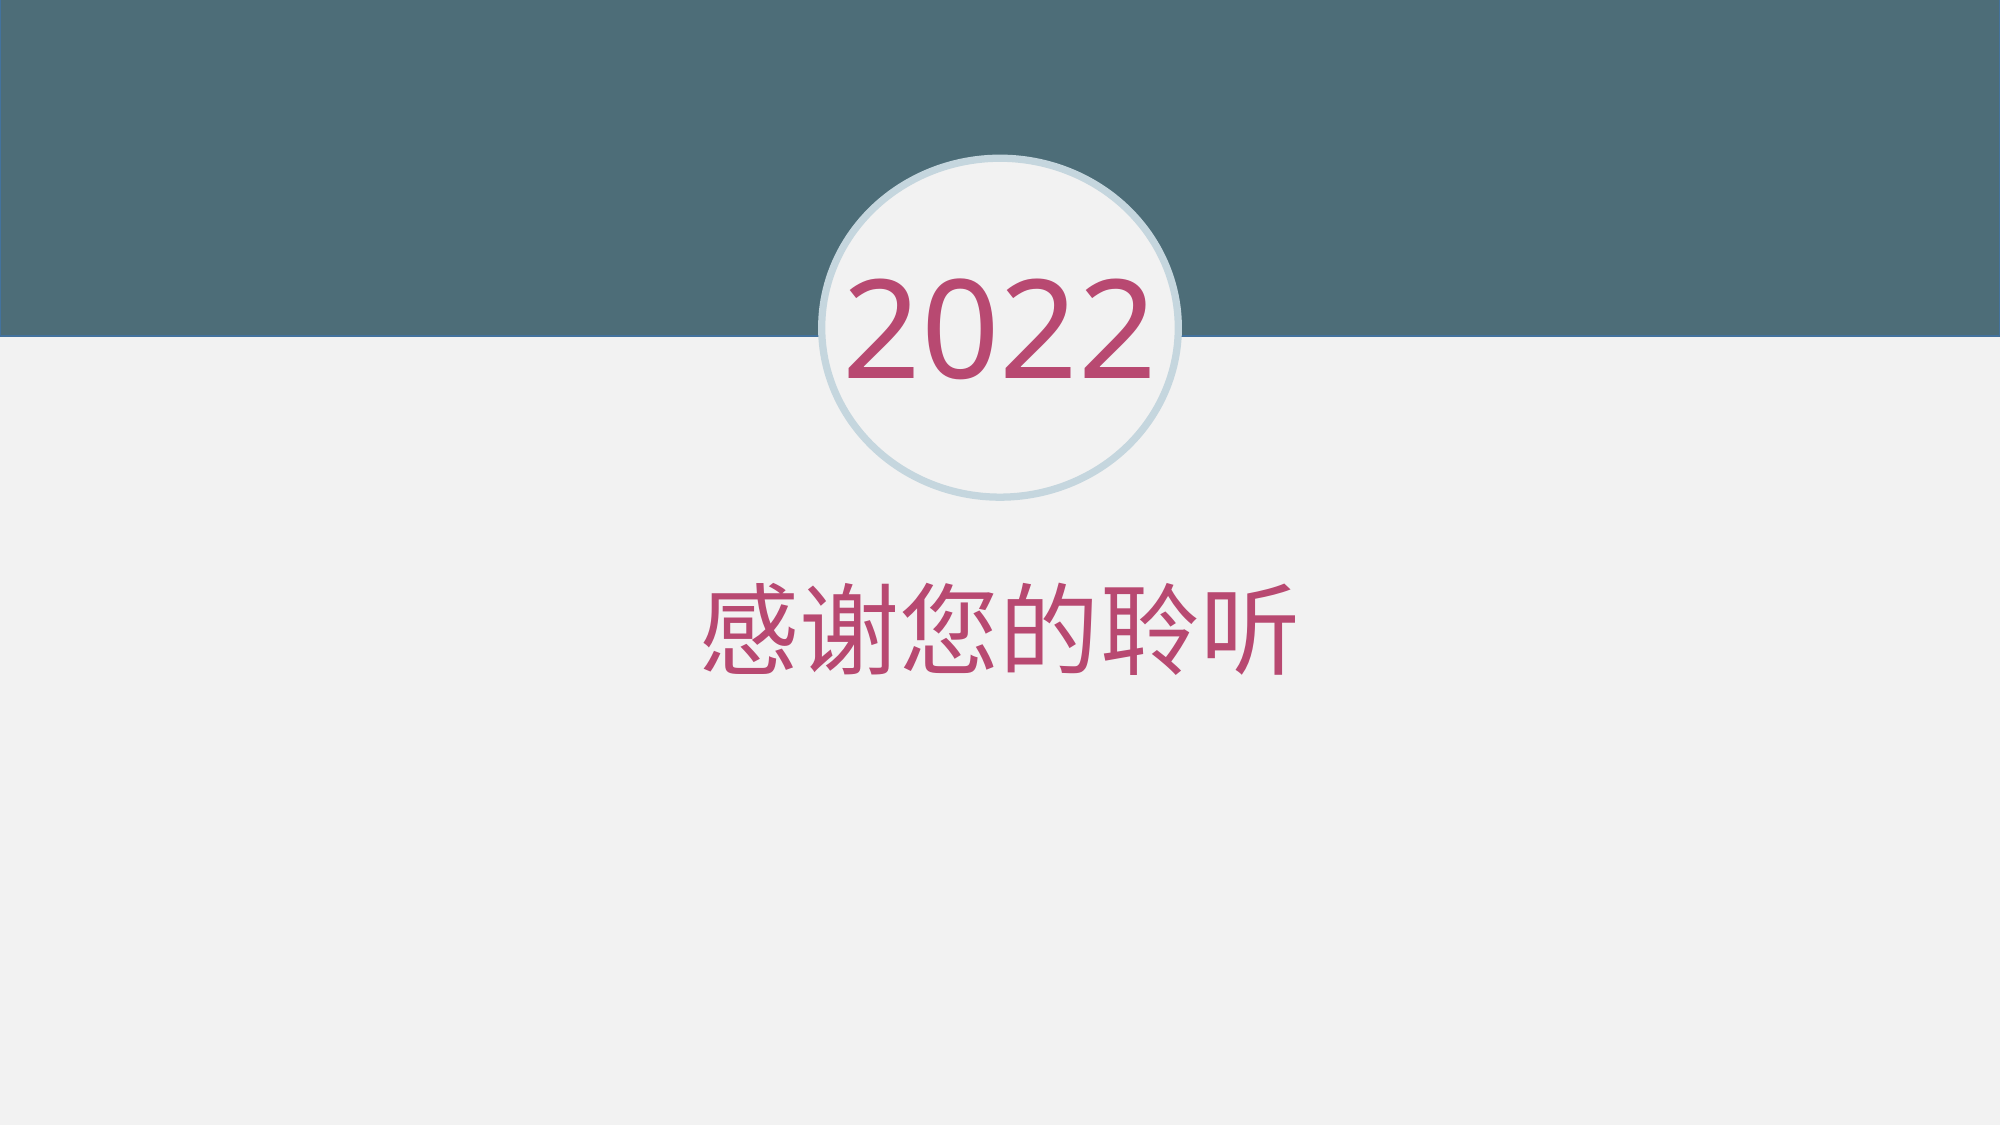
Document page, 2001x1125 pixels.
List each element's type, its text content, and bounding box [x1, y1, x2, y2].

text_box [821, 158, 1179, 498]
text_box [0, 0, 2000, 337]
text_box 感谢您的聆听 [443, 560, 1557, 695]
